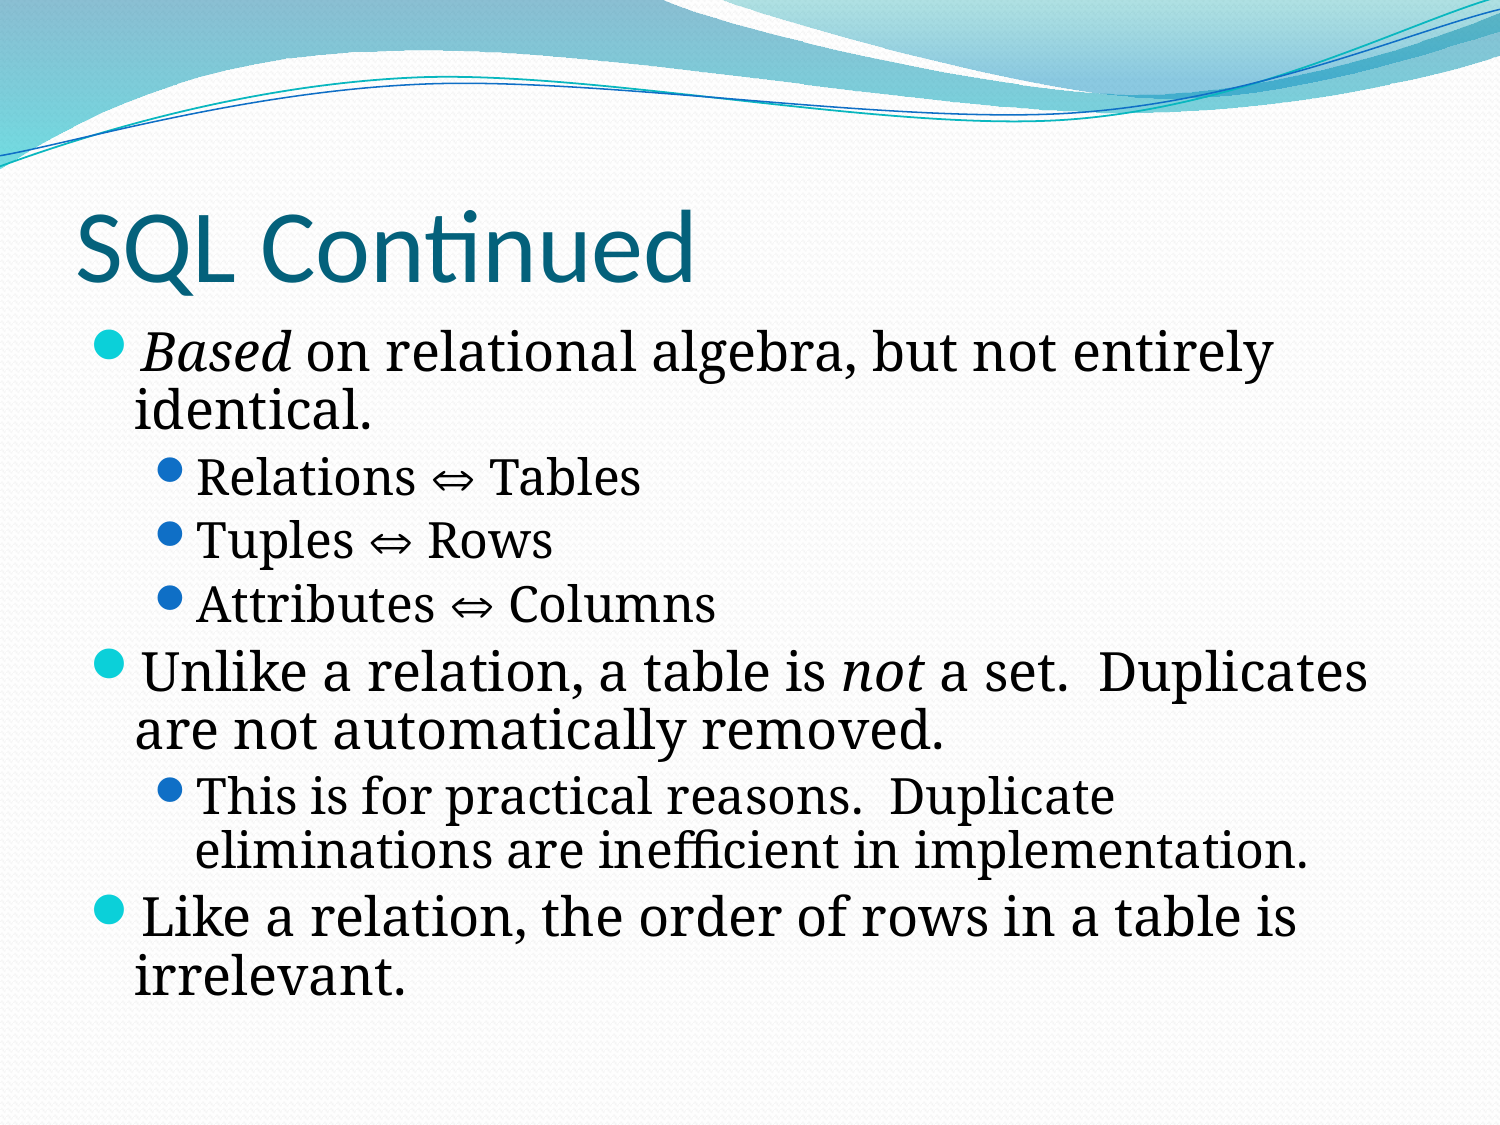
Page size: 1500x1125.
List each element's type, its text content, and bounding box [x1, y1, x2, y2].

list Based on relational algebra, but not entirely identical. Relations  Tables Tuples  Rows Attributes  Columns Unlike a relation, a table is not a set. Duplicates are not automatically removed. This is for practical reasons. Duplicate eliminations are inefficient in implementation. Like a relation, the order of rows in a table is irrelevant. [75, 317, 1425, 1038]
title SQL Continued [75, 115, 1425, 303]
